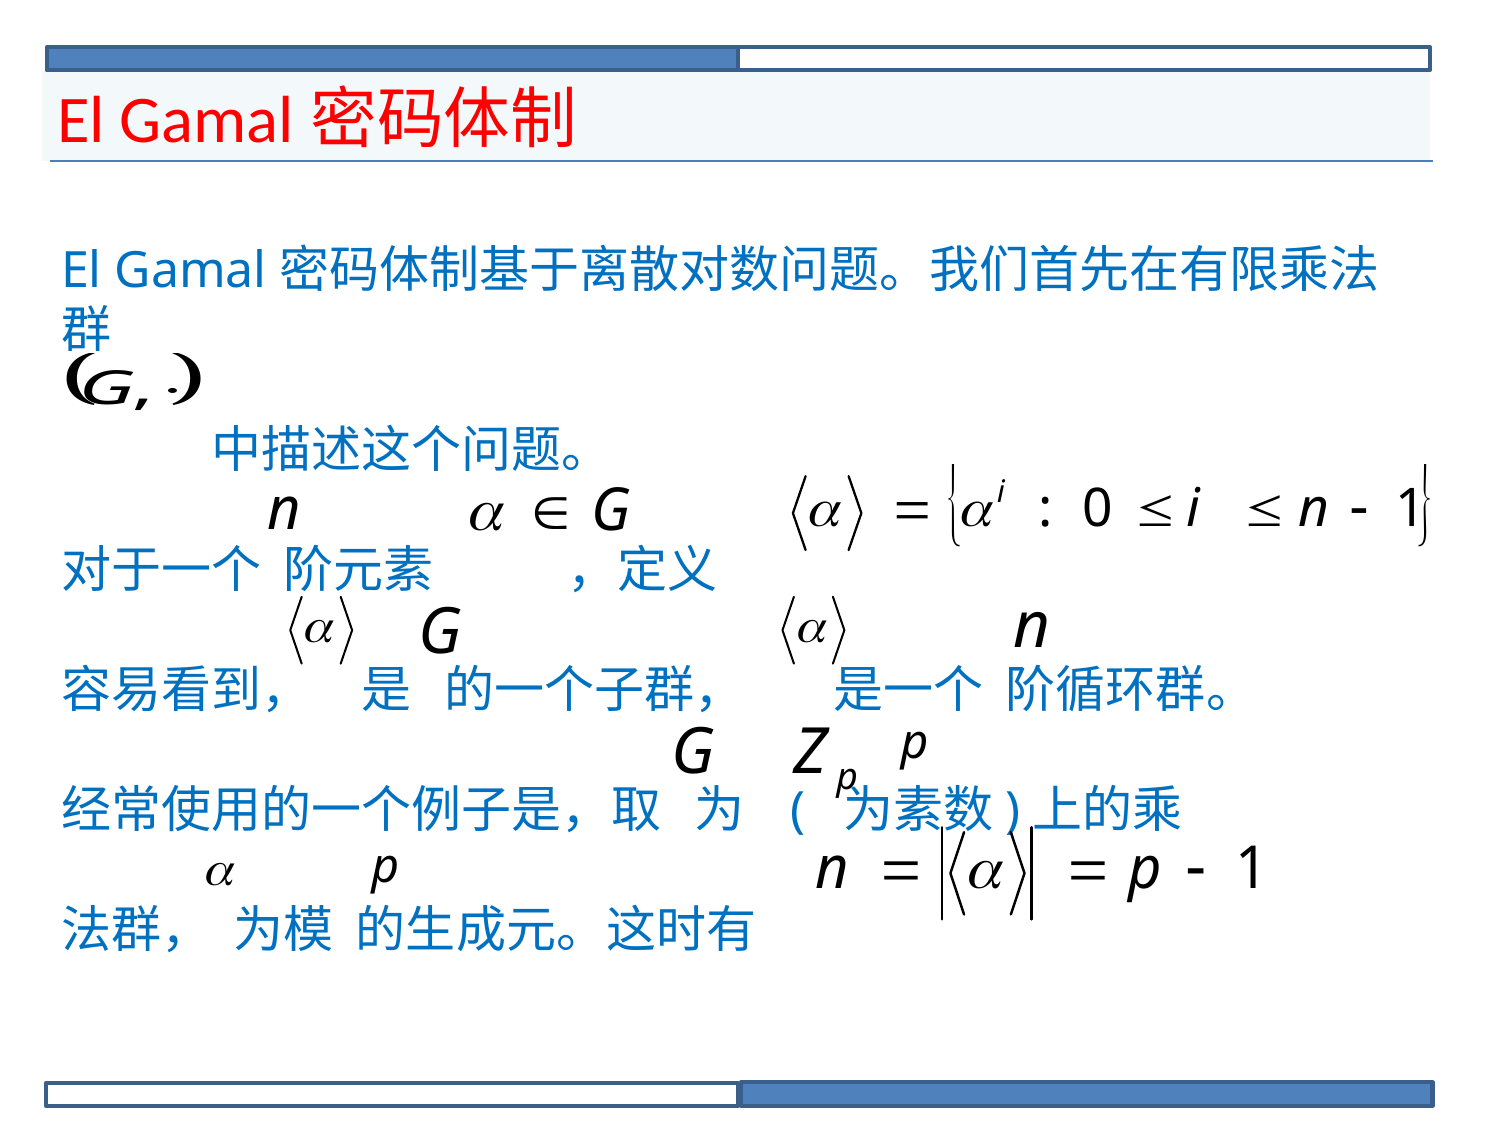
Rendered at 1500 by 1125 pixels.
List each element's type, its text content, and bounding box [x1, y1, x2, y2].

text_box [51, 353, 205, 425]
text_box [280, 585, 362, 675]
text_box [259, 489, 309, 540]
text_box [44, 1081, 740, 1108]
text_box [740, 1080, 1435, 1108]
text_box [808, 813, 1272, 933]
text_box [785, 703, 871, 806]
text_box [414, 595, 474, 665]
text_box [45, 45, 736, 72]
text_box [891, 726, 941, 776]
text_box El Gamal密码体制基于离散对数问题。我们首先在有限乘法群 中描述这个问题。 对于一个 阶元素 ，定义 容易看到， 是 的一个子群， 是一个 阶循环群。 经常使用的一个例子是，取 为 ( 为素数)上的乘 法群， 为模 的生成元。这时有 [46, 170, 1433, 1085]
text_box [736, 45, 1432, 72]
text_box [1005, 604, 1060, 659]
text_box [782, 706, 873, 813]
title El Gamal密码体制 [42, 70, 1430, 161]
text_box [461, 475, 640, 546]
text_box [198, 852, 248, 898]
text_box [773, 585, 855, 675]
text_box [667, 714, 727, 785]
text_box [362, 850, 411, 900]
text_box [782, 463, 1442, 563]
